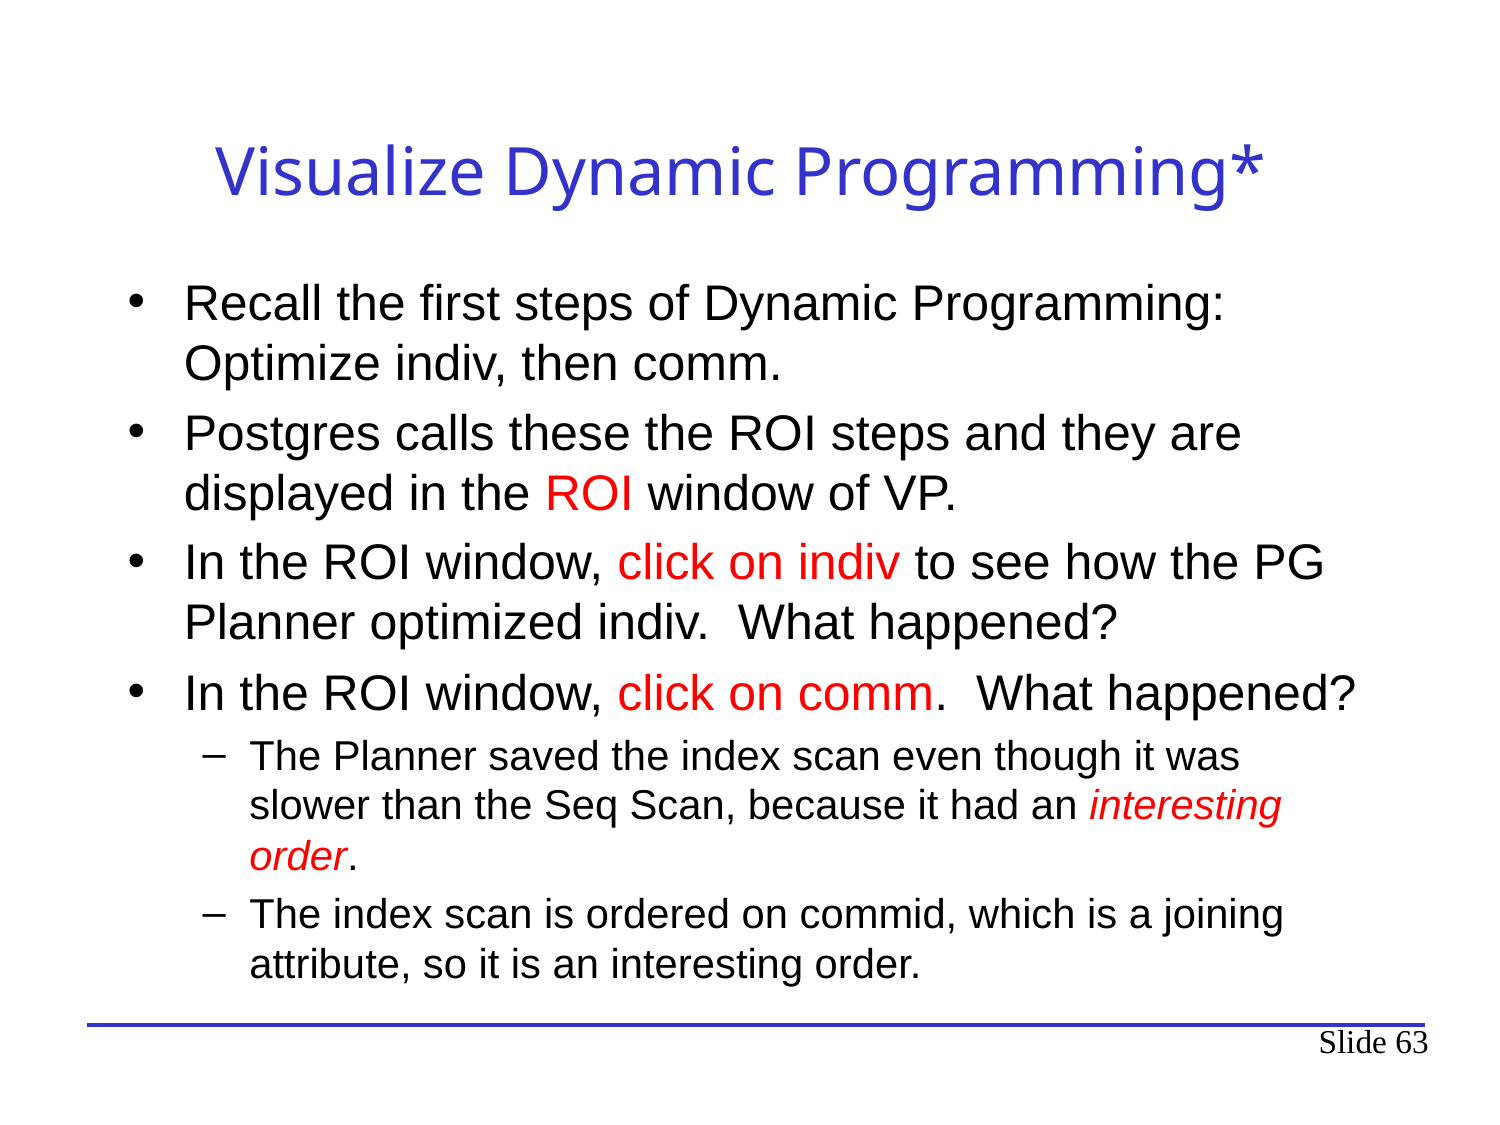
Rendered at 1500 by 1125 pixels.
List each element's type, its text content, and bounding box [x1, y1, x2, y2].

title Visualize Dynamic Programming* [112, 99, 1388, 238]
list Recall the first steps of Dynamic Programming: Optimize indiv, then comm. Postgres calls these the ROI steps and they are displayed in the ROI window of VP. In the ROI window, click on indiv to see how the PG Planner optimized indiv. What happened? In the ROI window, click on comm. What happened? The Planner saved the index scan even though it was slower than the Seq Scan, because it had an interesting order. The index scan is ordered on commid, which is a joining attribute, so it is an interesting order. [112, 262, 1388, 1000]
